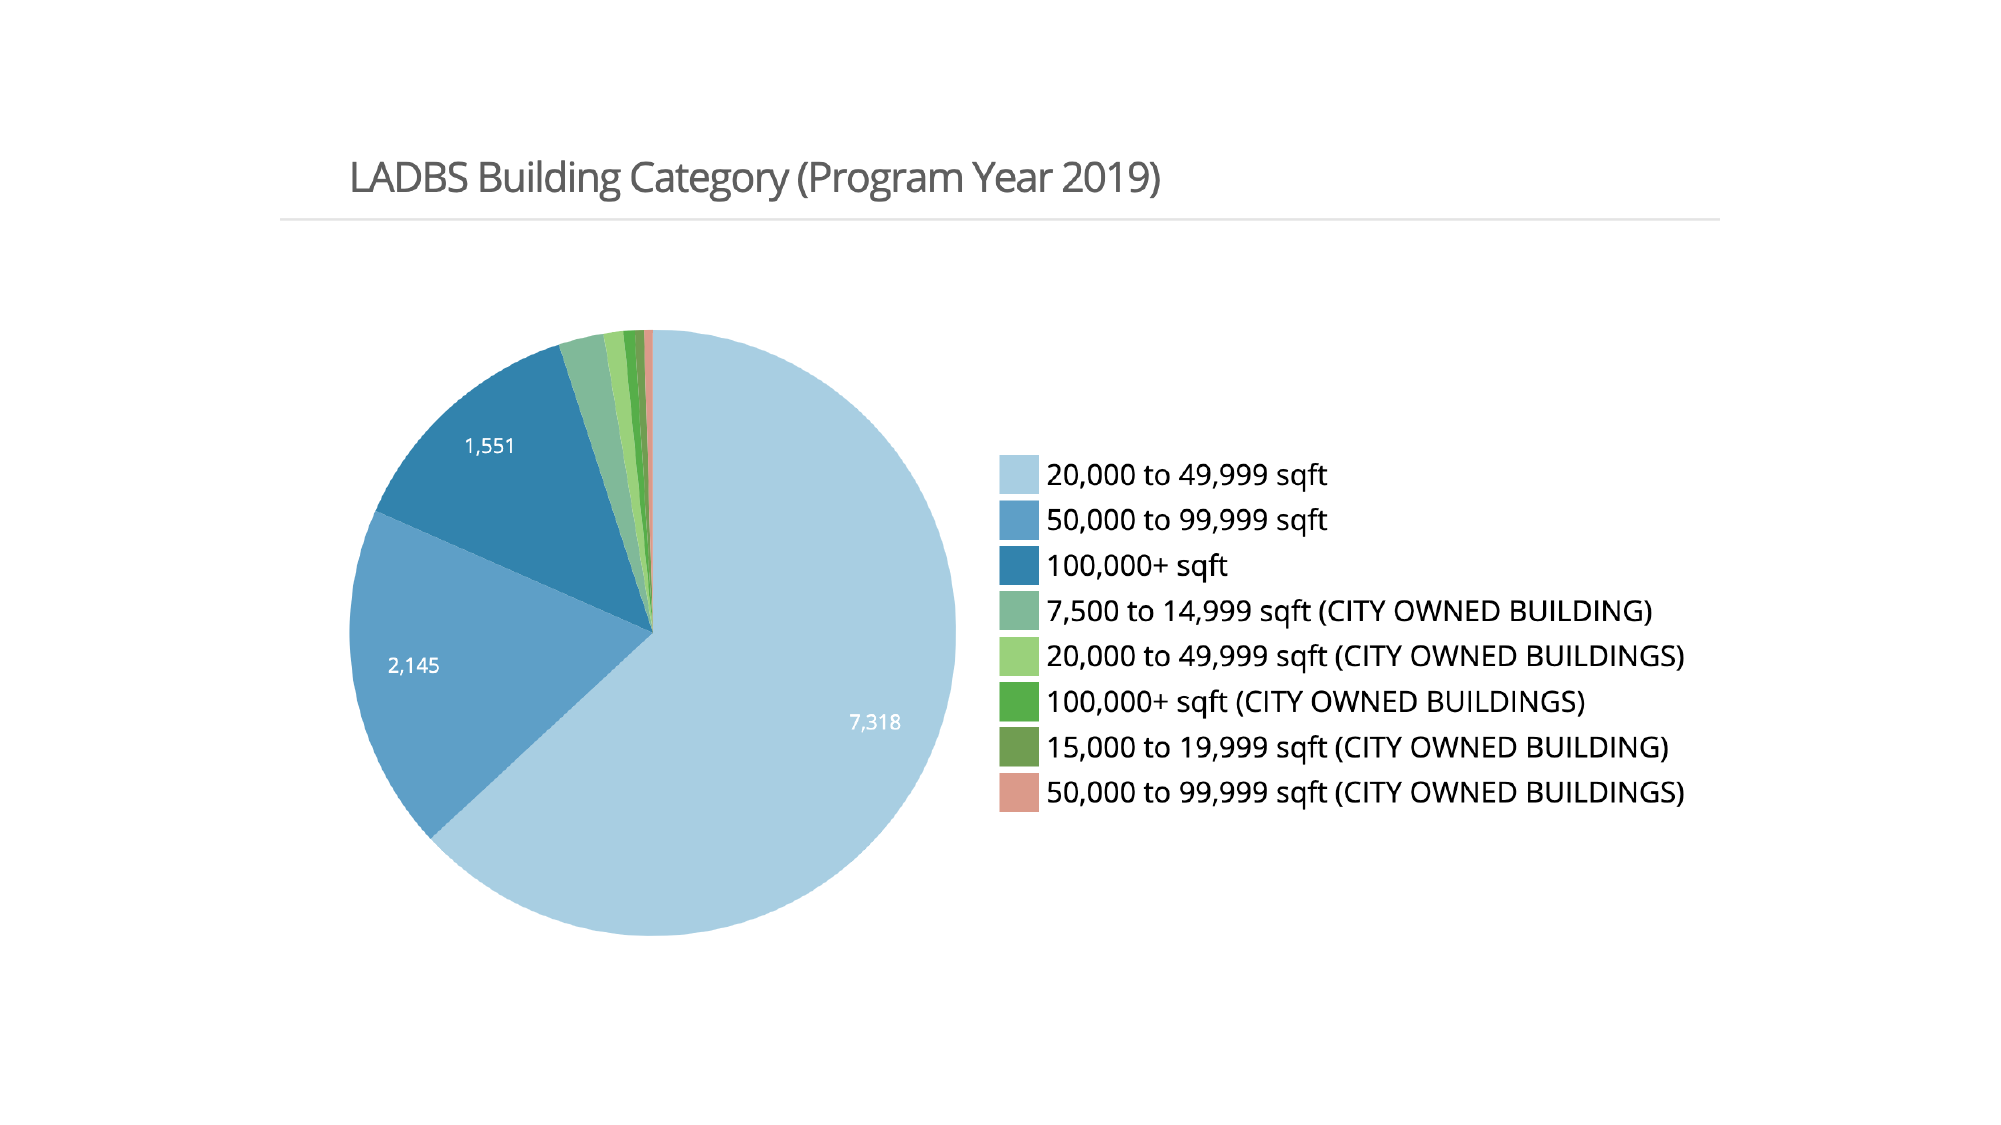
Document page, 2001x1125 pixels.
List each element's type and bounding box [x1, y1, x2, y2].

picture [280, 105, 1720, 1020]
